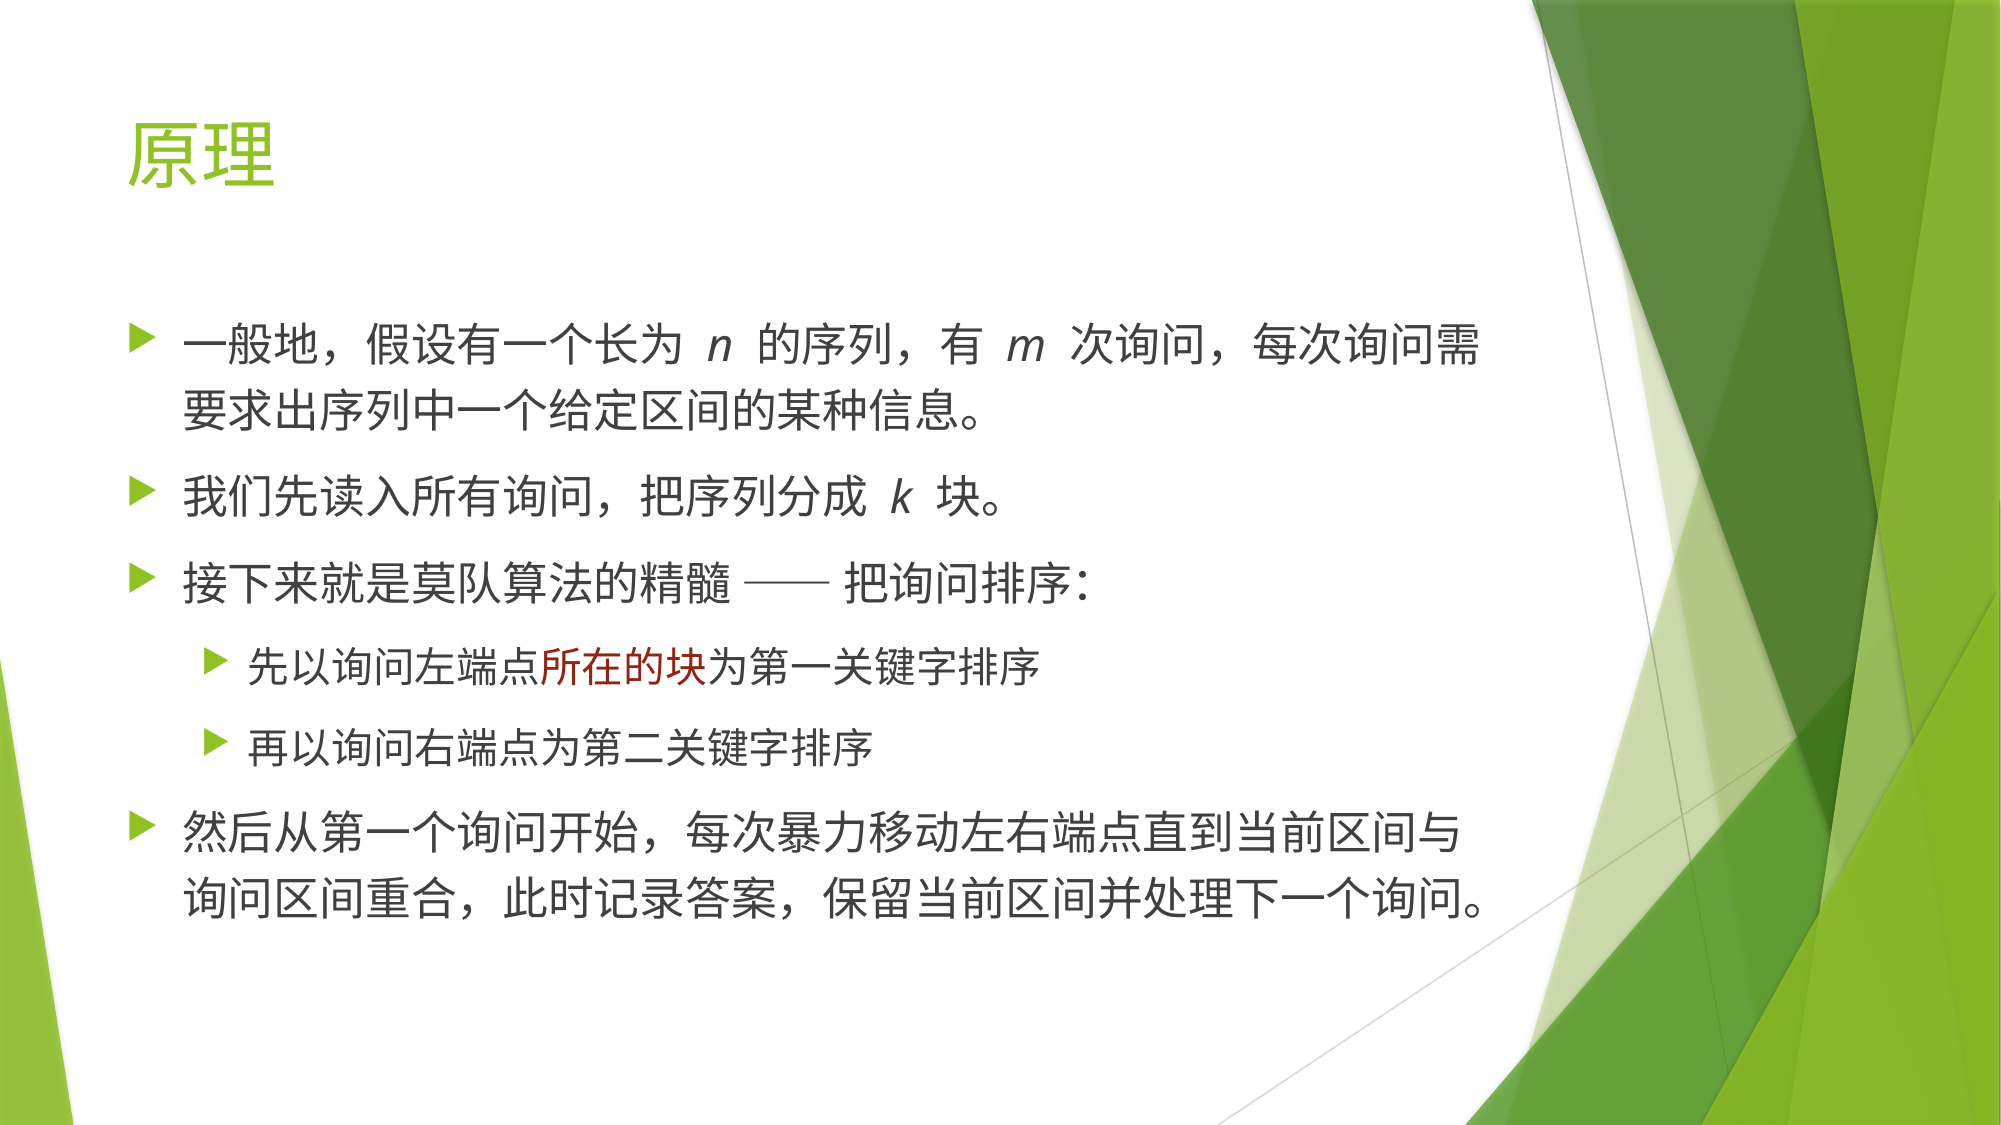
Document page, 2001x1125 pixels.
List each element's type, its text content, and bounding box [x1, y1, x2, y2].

list 一般地，假设有一个长为 n 的序列，有 m 次询问，每次询问需要求出序列中一个给定区间的某种信息。 我们先读入所有询问，把序列分成 k 块。 接下来就是莫队算法的精髓 —— 把询问排序： 先以询问左端点所在的块为第一关键字排序 再以询问右端点为第二关键字排序 然后从第一个询问开始，每次暴力移动左右端点直到当前区间与询问区间重合，此时记录答案，保留当前区间并处理下一个询问。 [111, 297, 1522, 991]
title 原理 [111, 99, 1522, 260]
